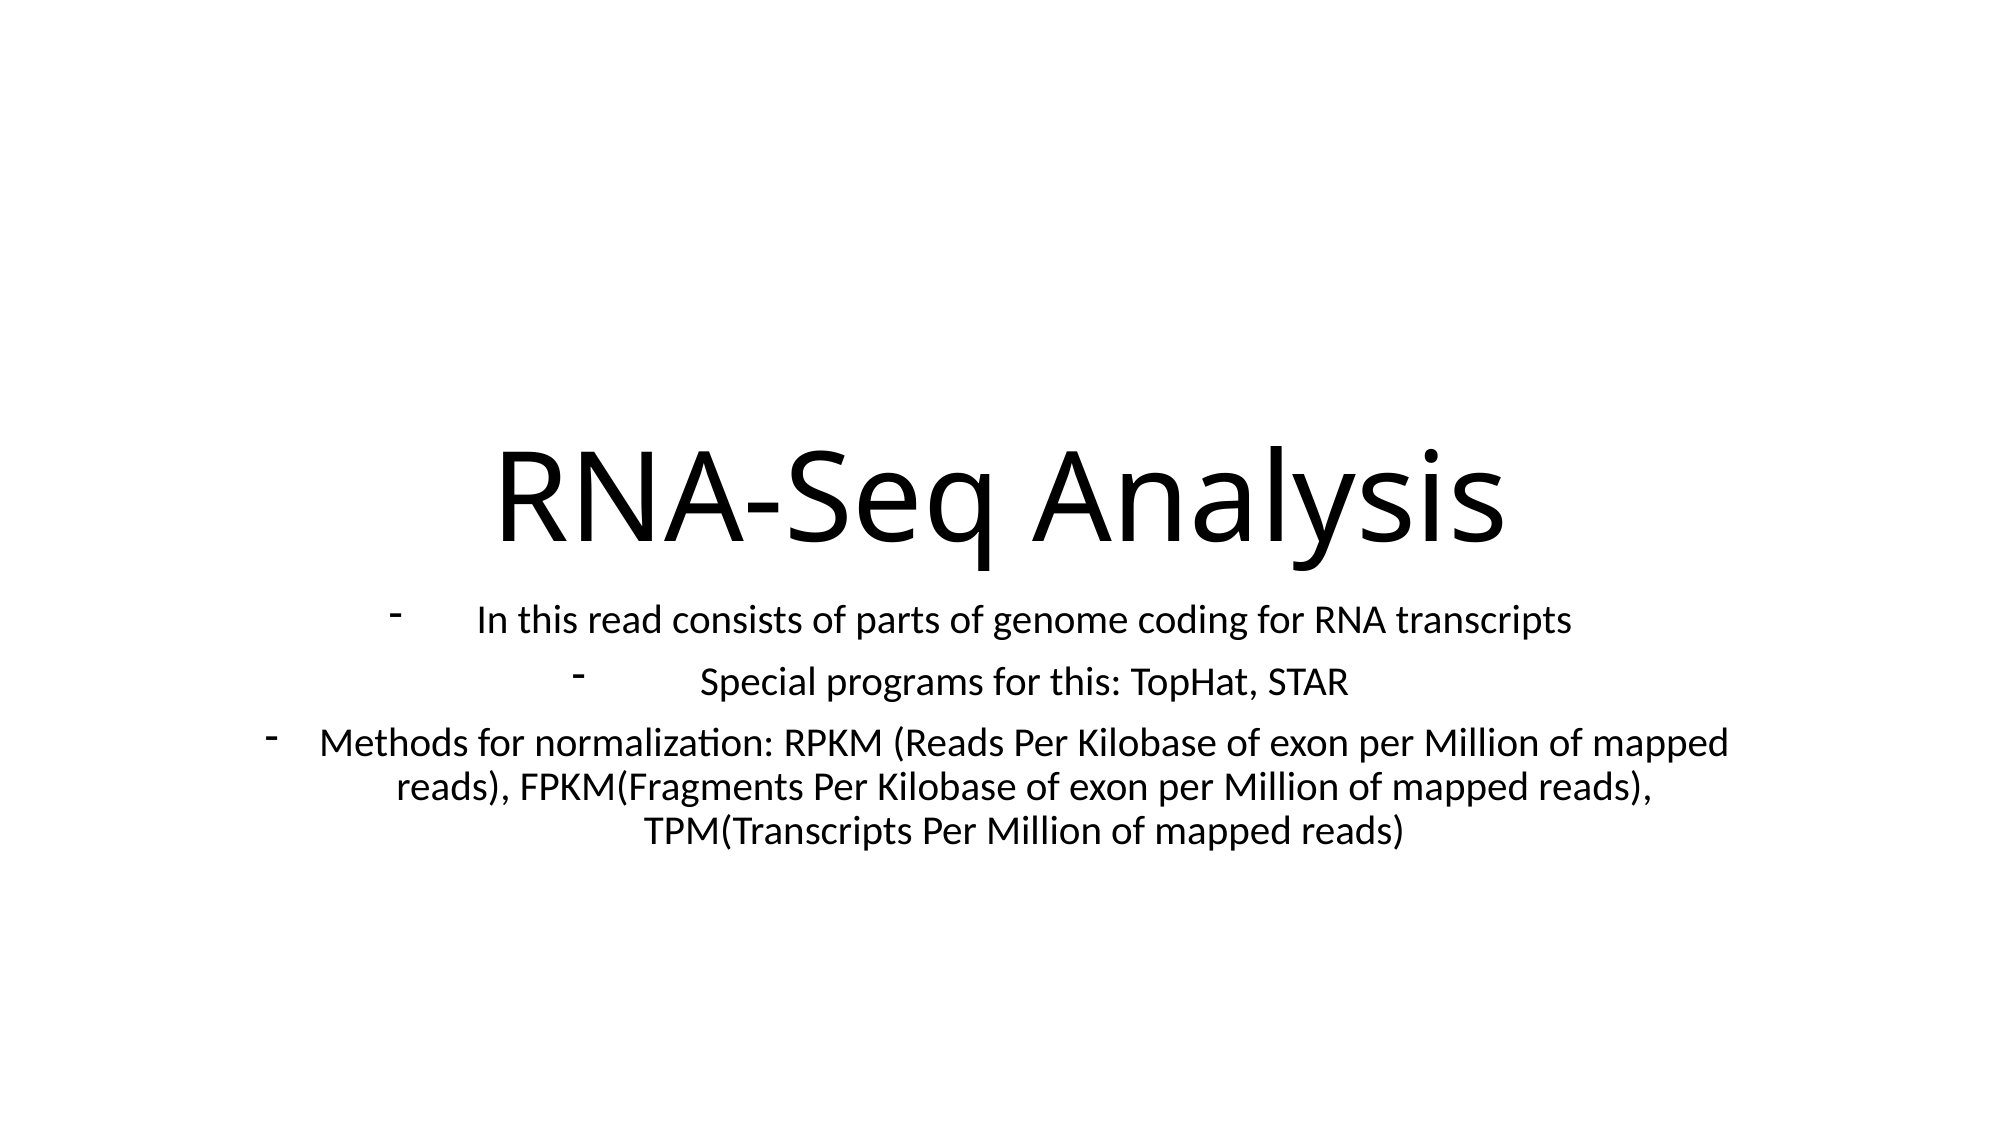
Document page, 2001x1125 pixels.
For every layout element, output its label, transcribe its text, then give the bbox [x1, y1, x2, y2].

subtitle In this read consists of parts of genome coding for RNA transcripts Special programs for this: TopHat, STAR Methods for normalization: RPKM (Reads Per Kilobase of exon per Million of mapped reads), FPKM(Fragments Per Kilobase of exon per Million of mapped reads), TPM(Transcripts Per Million of mapped reads) [249, 590, 1750, 863]
title RNA-Seq Analysis [249, 184, 1750, 576]
